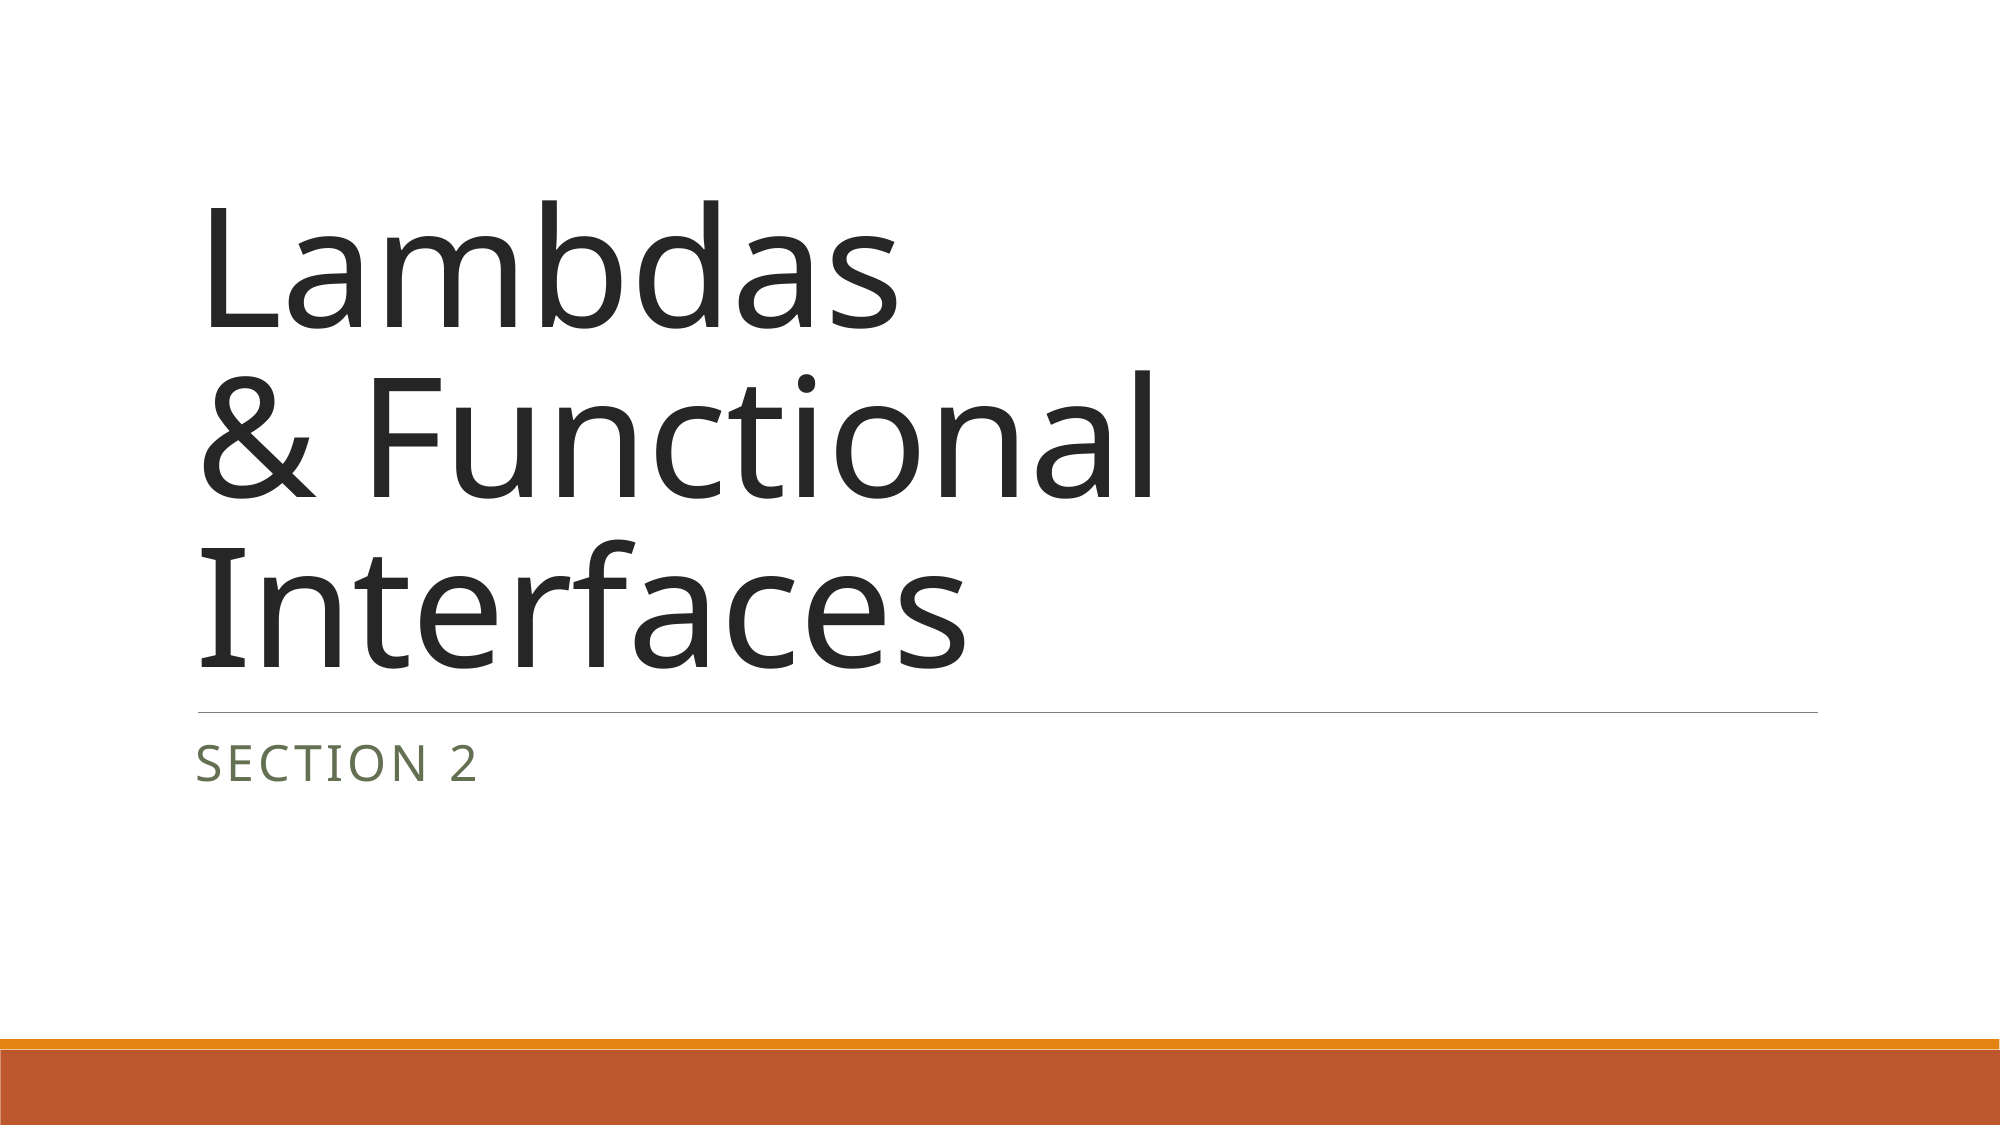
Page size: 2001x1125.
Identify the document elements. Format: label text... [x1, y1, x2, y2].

title Lambdas & Functional Interfaces [180, 124, 1830, 710]
list Section 2 [180, 730, 1830, 918]
